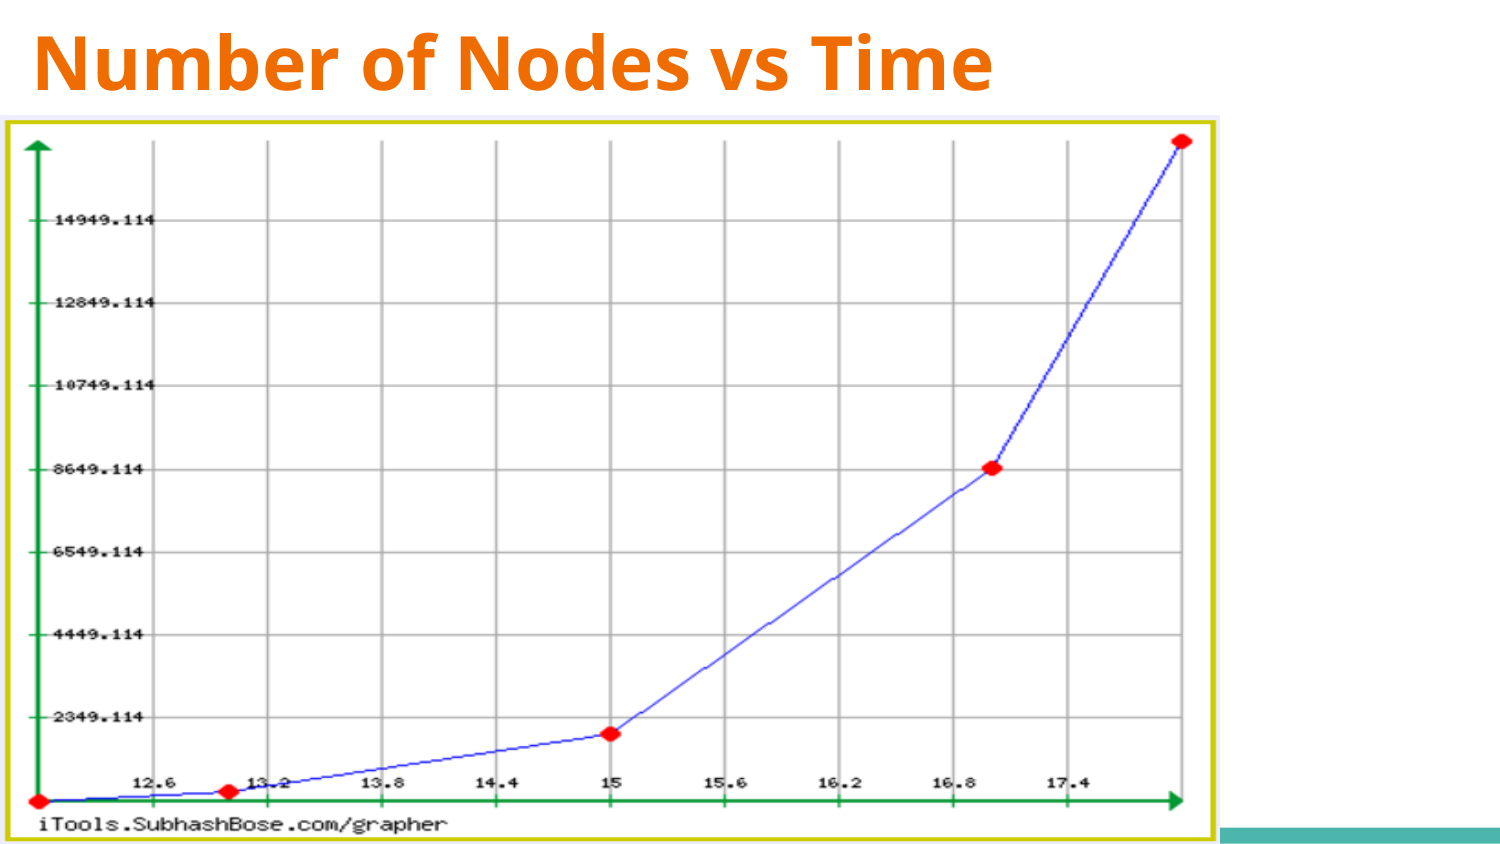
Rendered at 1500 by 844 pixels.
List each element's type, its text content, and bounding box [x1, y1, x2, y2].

picture [0, 115, 1220, 844]
title Number of Nodes vs Time Taken(ms) graph [16, 0, 1414, 116]
